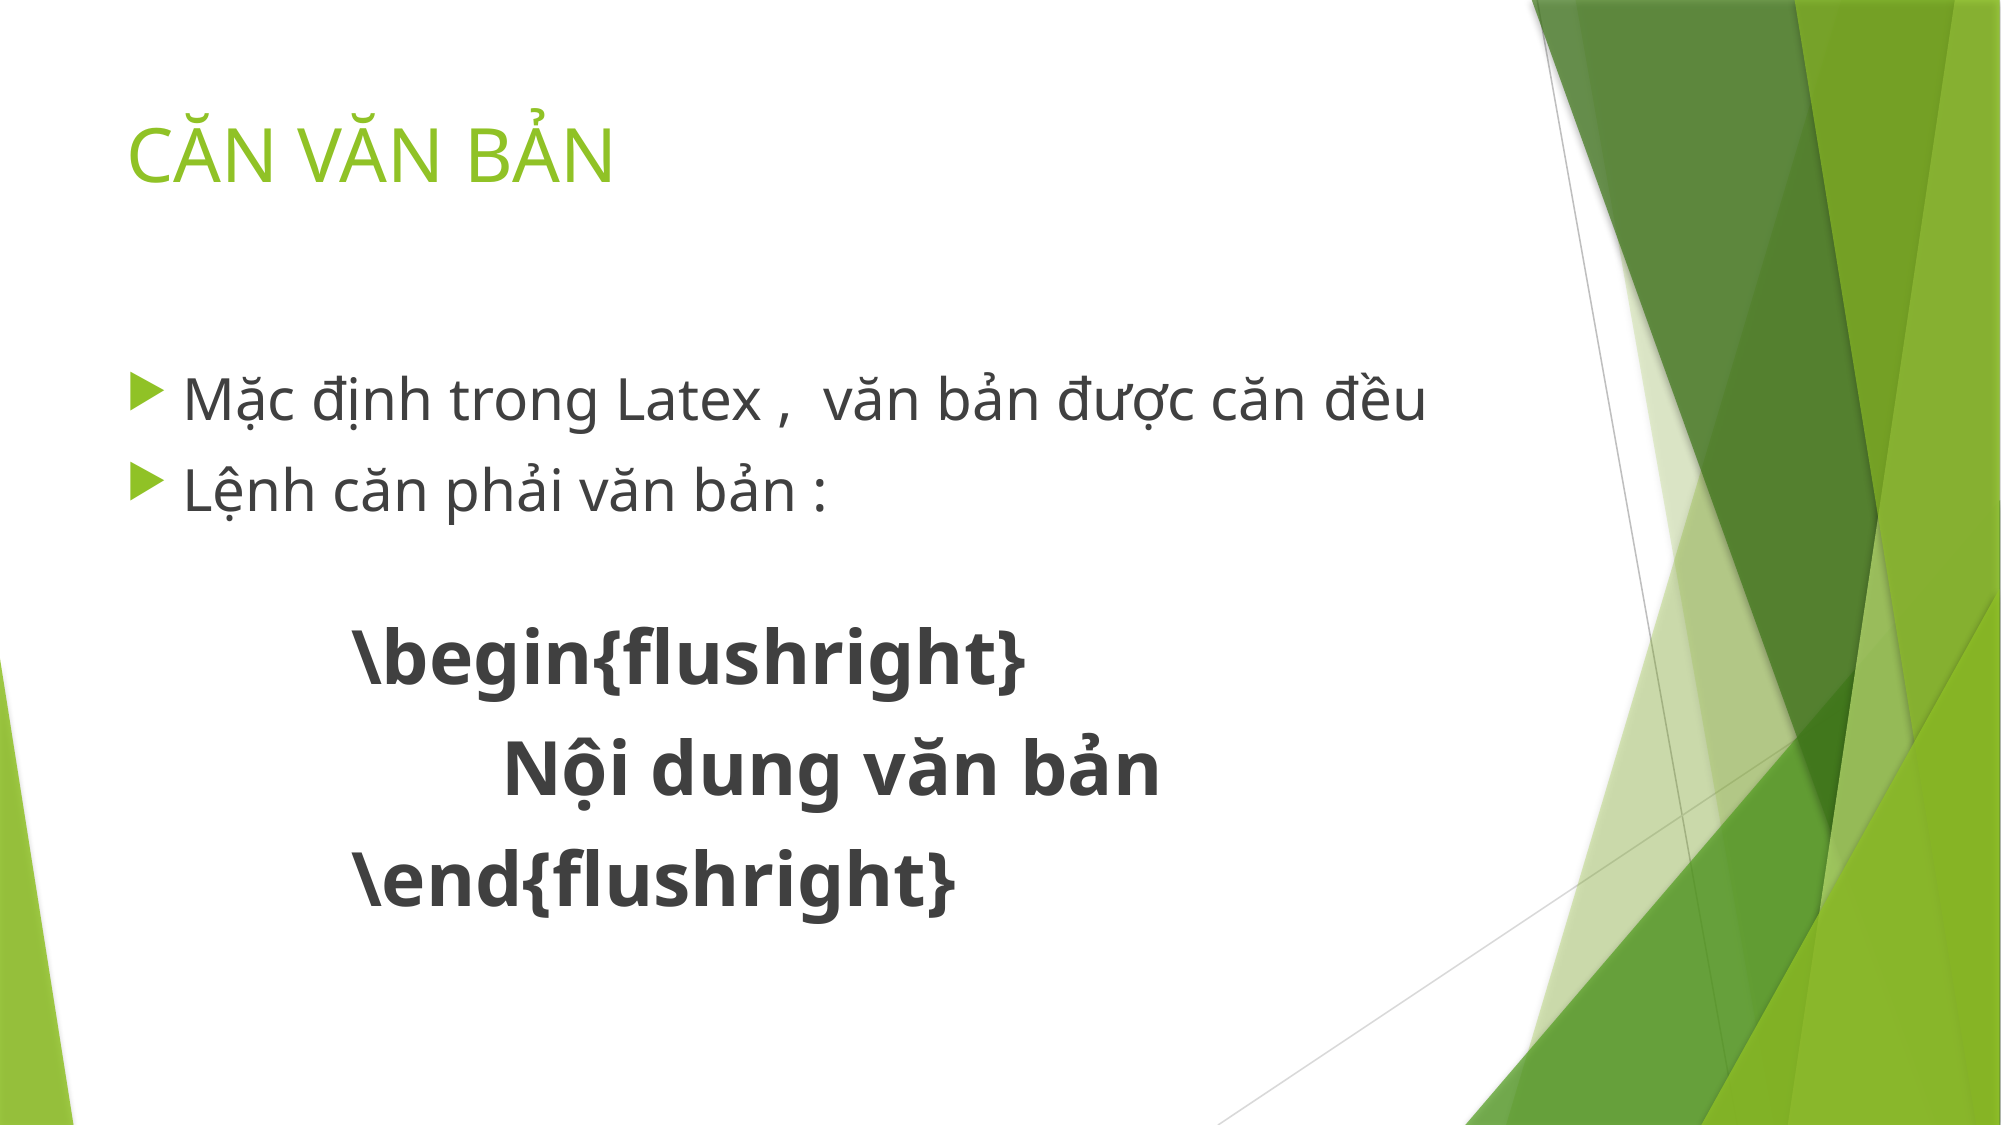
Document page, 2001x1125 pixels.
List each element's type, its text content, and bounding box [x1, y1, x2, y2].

list Mặc định trong Latex , văn bản được căn đều Lệnh căn phải văn bản : \begin{flushright} Nội dung văn bản \end{flushright} [111, 354, 1522, 992]
title CĂN VĂN BẢN [111, 99, 1522, 317]
